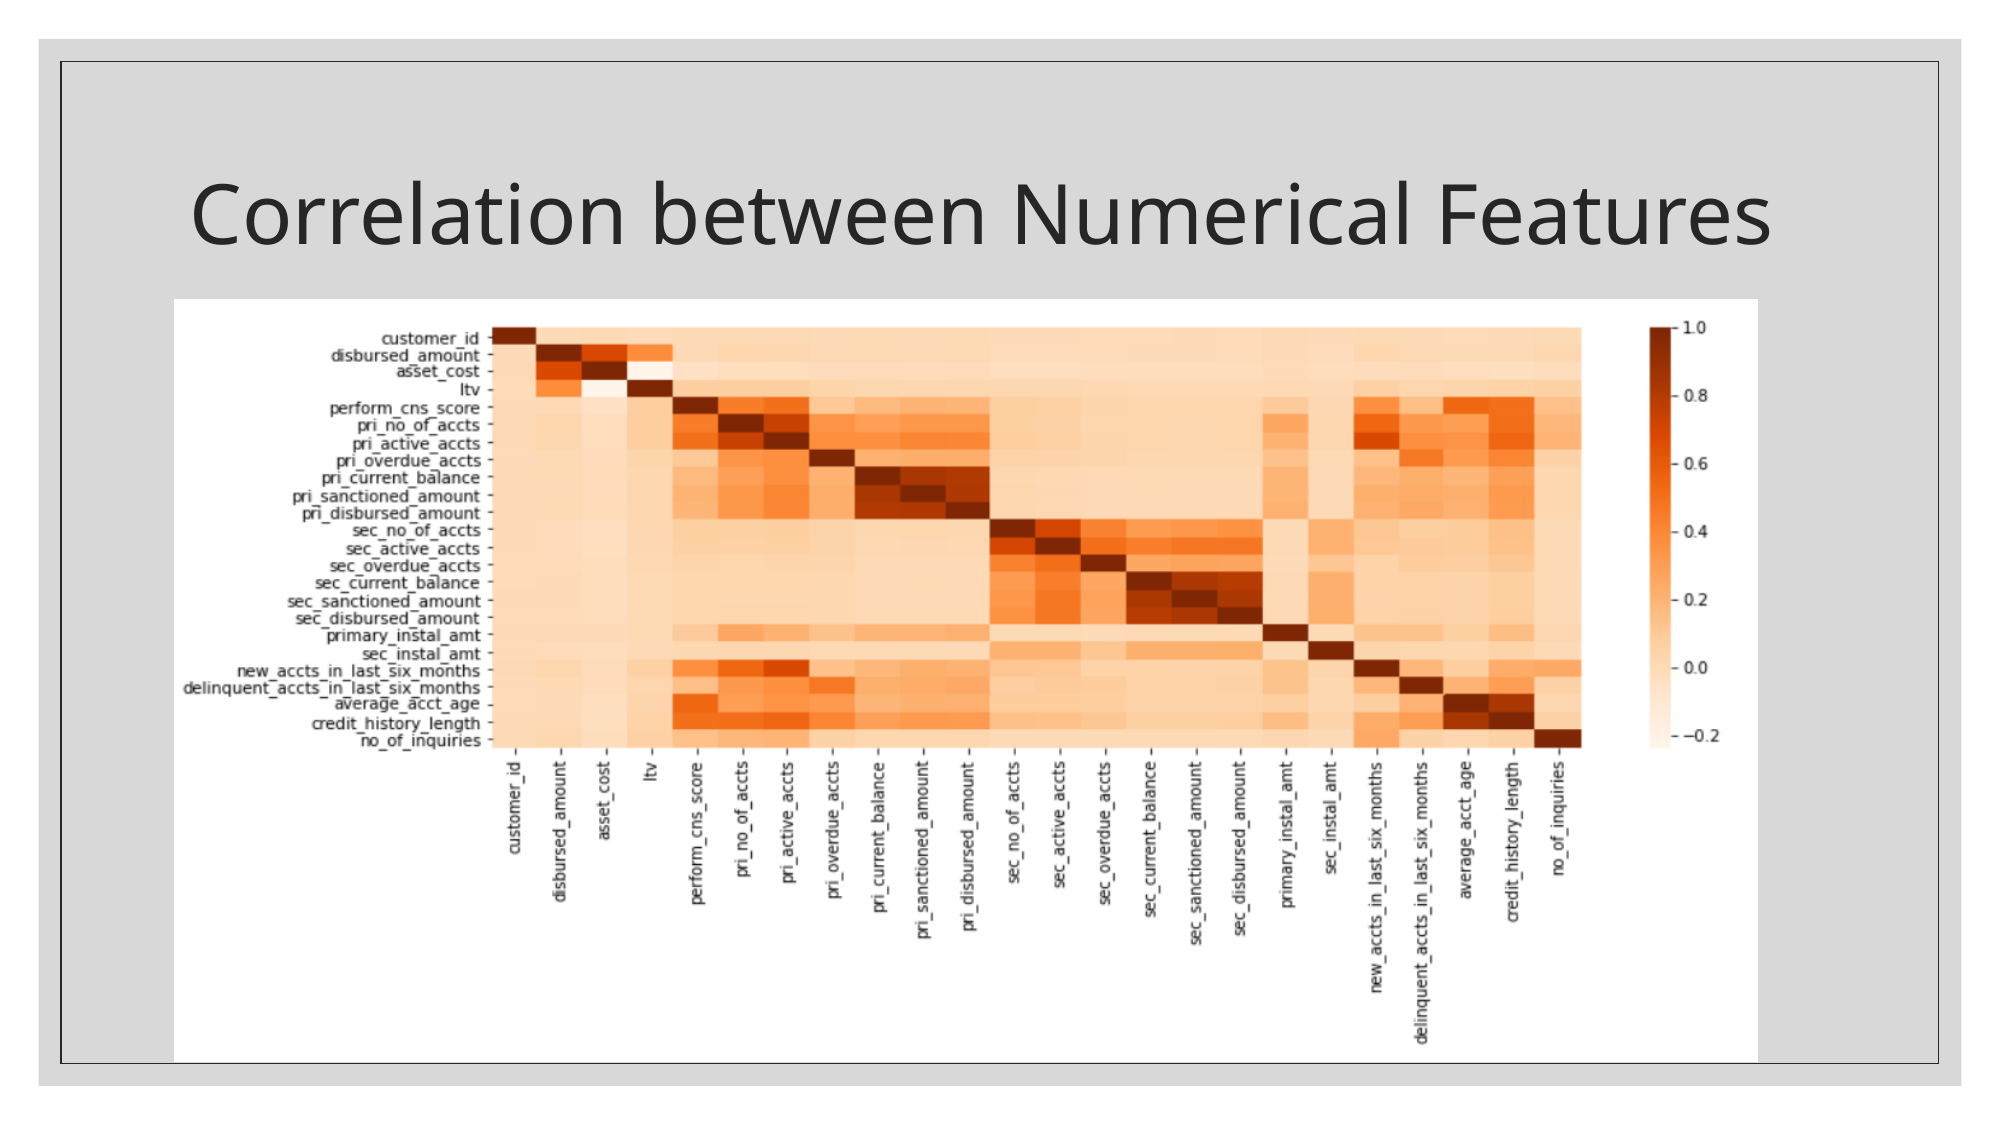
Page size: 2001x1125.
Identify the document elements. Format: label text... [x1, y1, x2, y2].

picture [174, 299, 1758, 1062]
title Correlation between Numerical Features [174, 105, 1825, 331]
